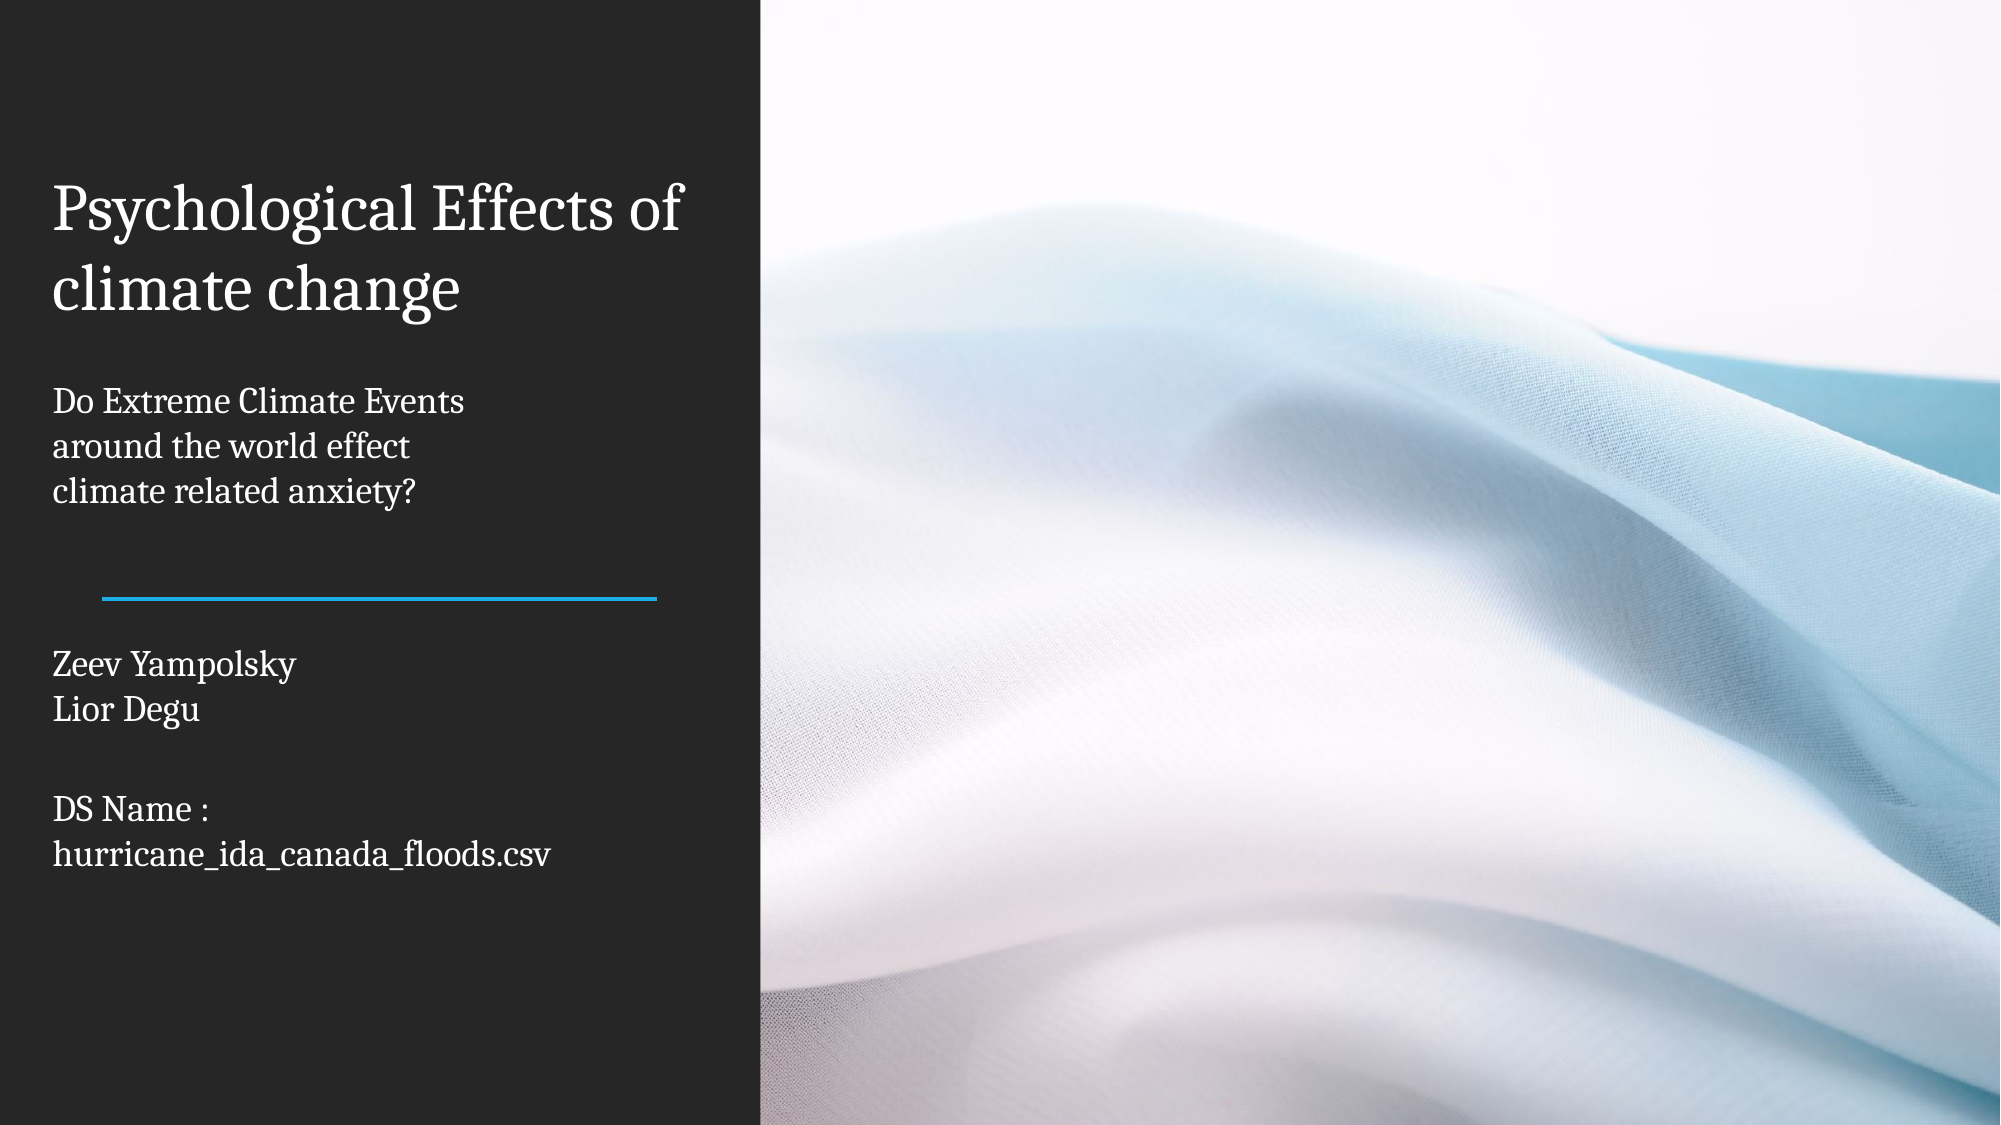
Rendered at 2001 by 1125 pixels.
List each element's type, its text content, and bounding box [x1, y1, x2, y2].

text_box Zeev Yampolsky Lior Degu [37, 631, 388, 737]
text_box [0, 0, 758, 1125]
text_box DS Name : hurricane_ida_canada_floods.csv [38, 776, 609, 927]
text_box Psychological Effects of climate change [37, 156, 701, 332]
text_box Do Extreme Climate Events around the world effect climate related anxiety? [37, 369, 499, 519]
picture [759, 0, 2000, 1125]
